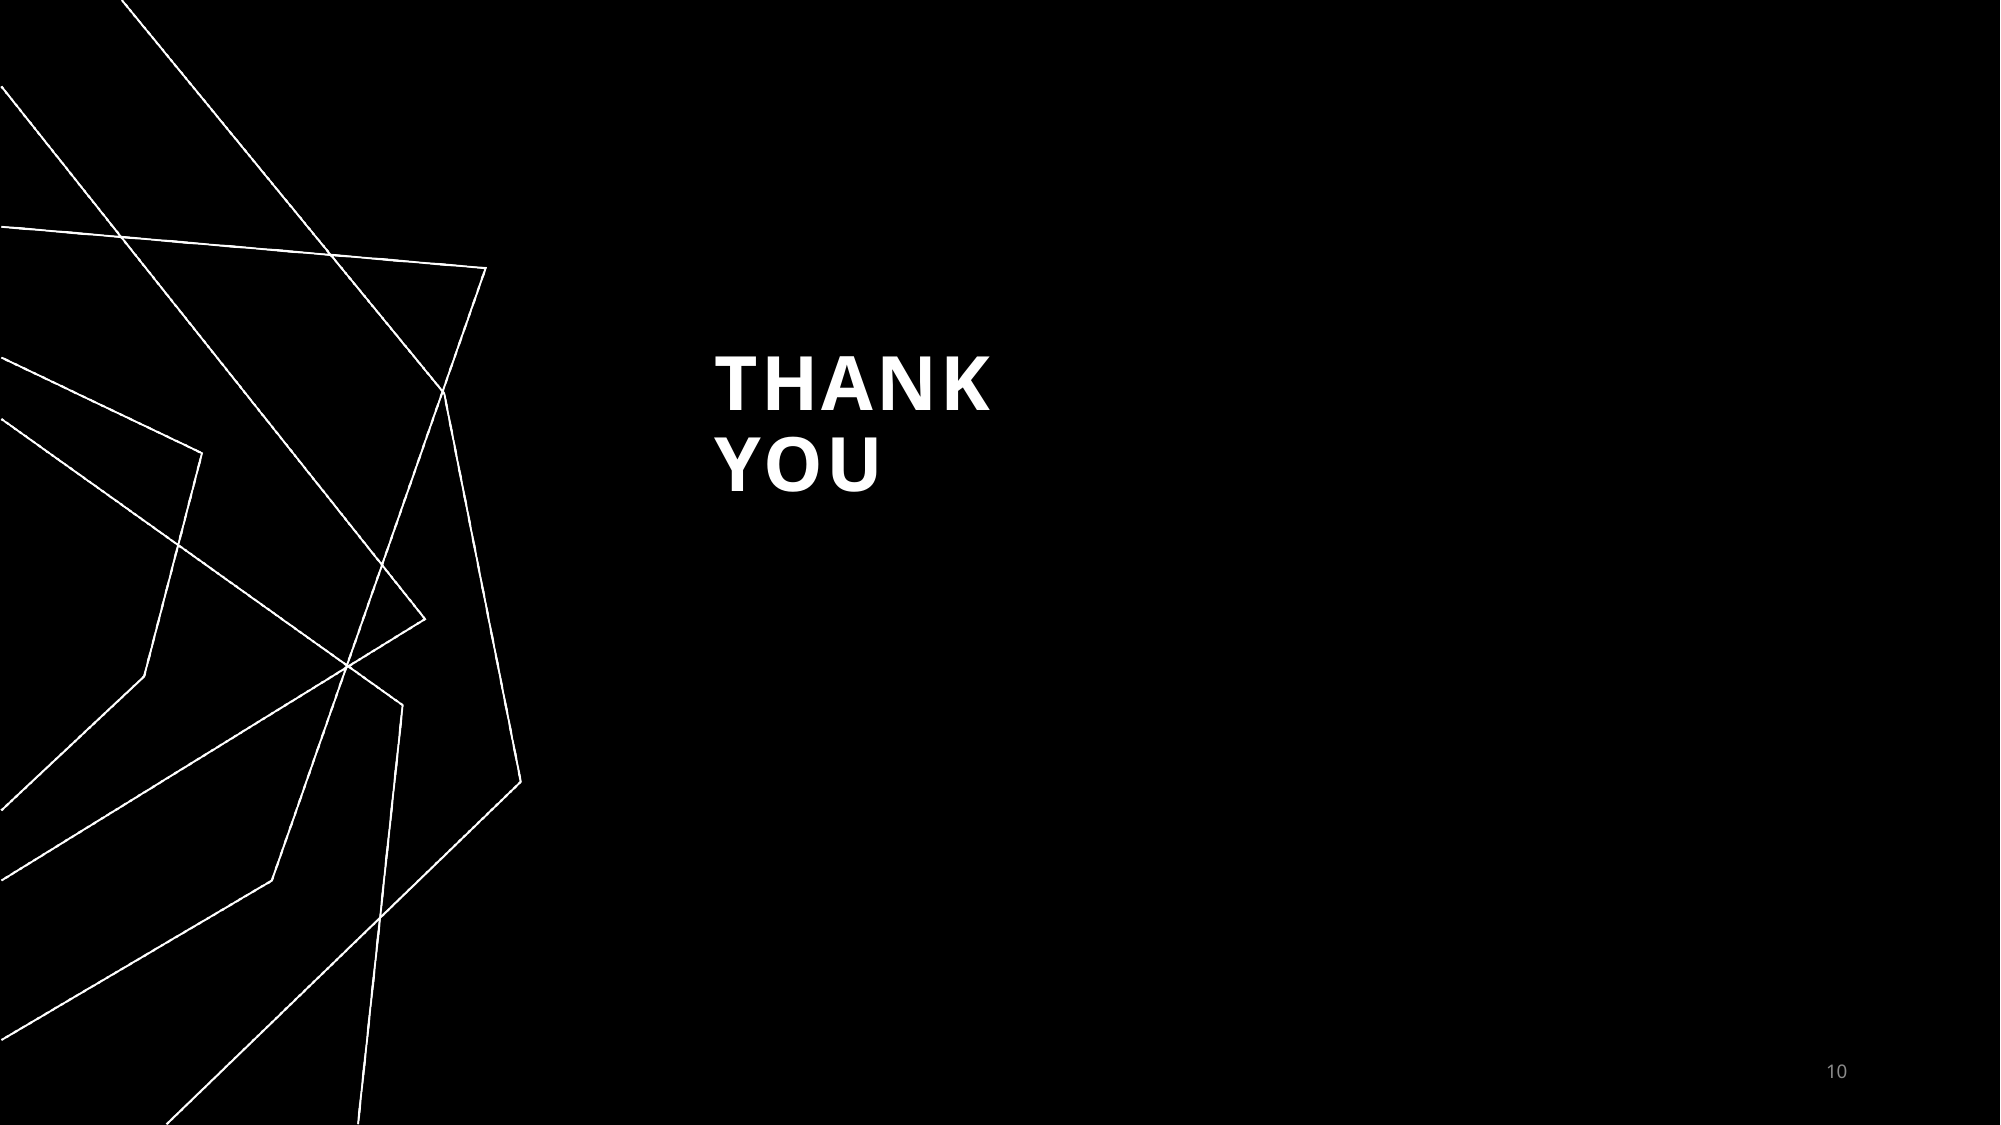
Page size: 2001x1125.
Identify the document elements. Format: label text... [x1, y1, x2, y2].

picture [0, 0, 522, 1125]
title THANK YOU [699, 369, 1187, 516]
slide_number 10 [1571, 1042, 1863, 1103]
